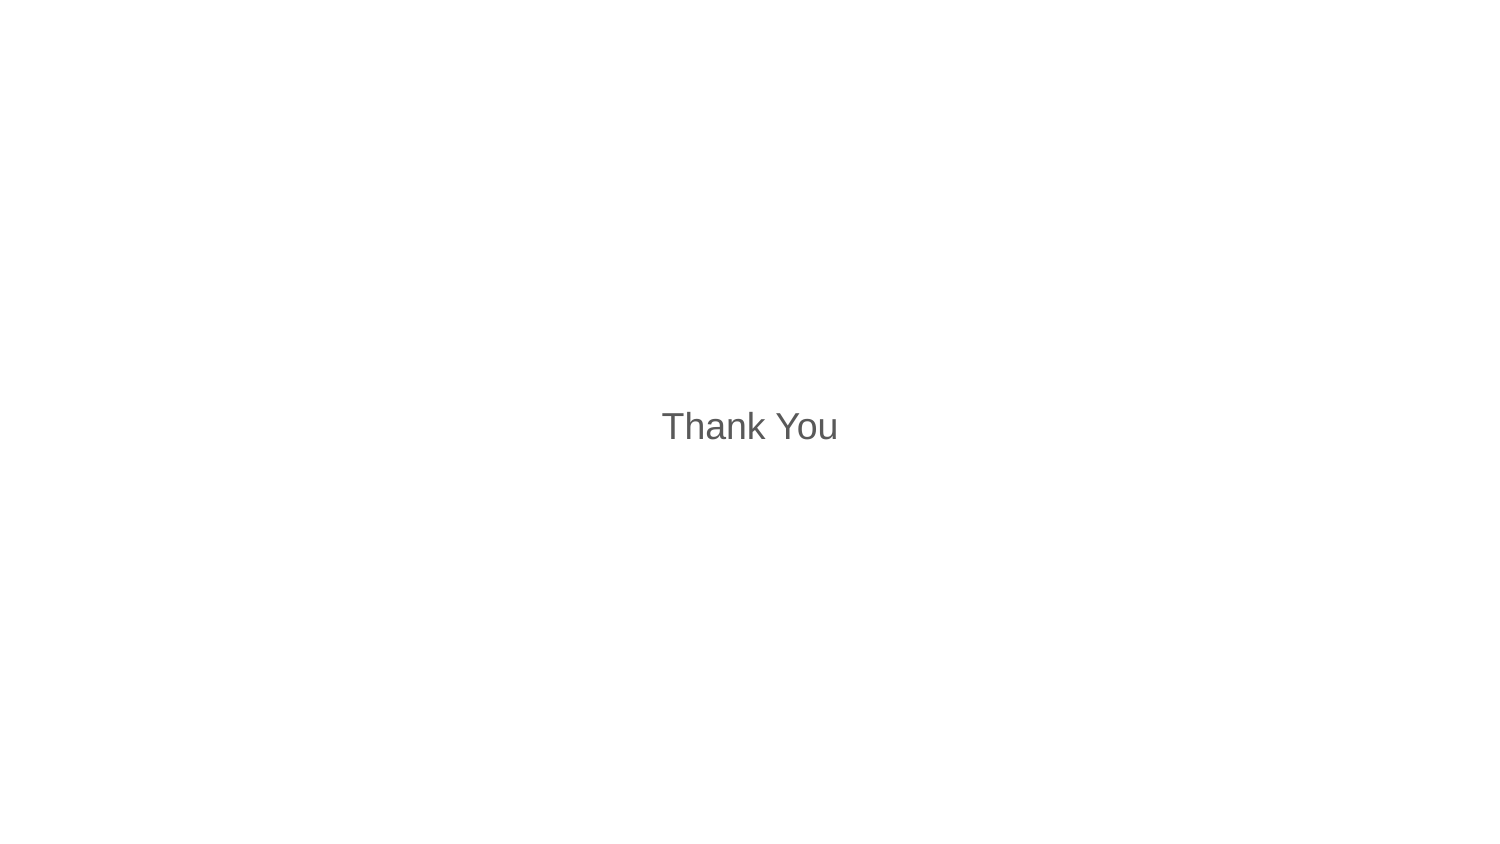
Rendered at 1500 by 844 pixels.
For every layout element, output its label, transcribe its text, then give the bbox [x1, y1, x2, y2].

text_box Thank You [572, 386, 928, 457]
